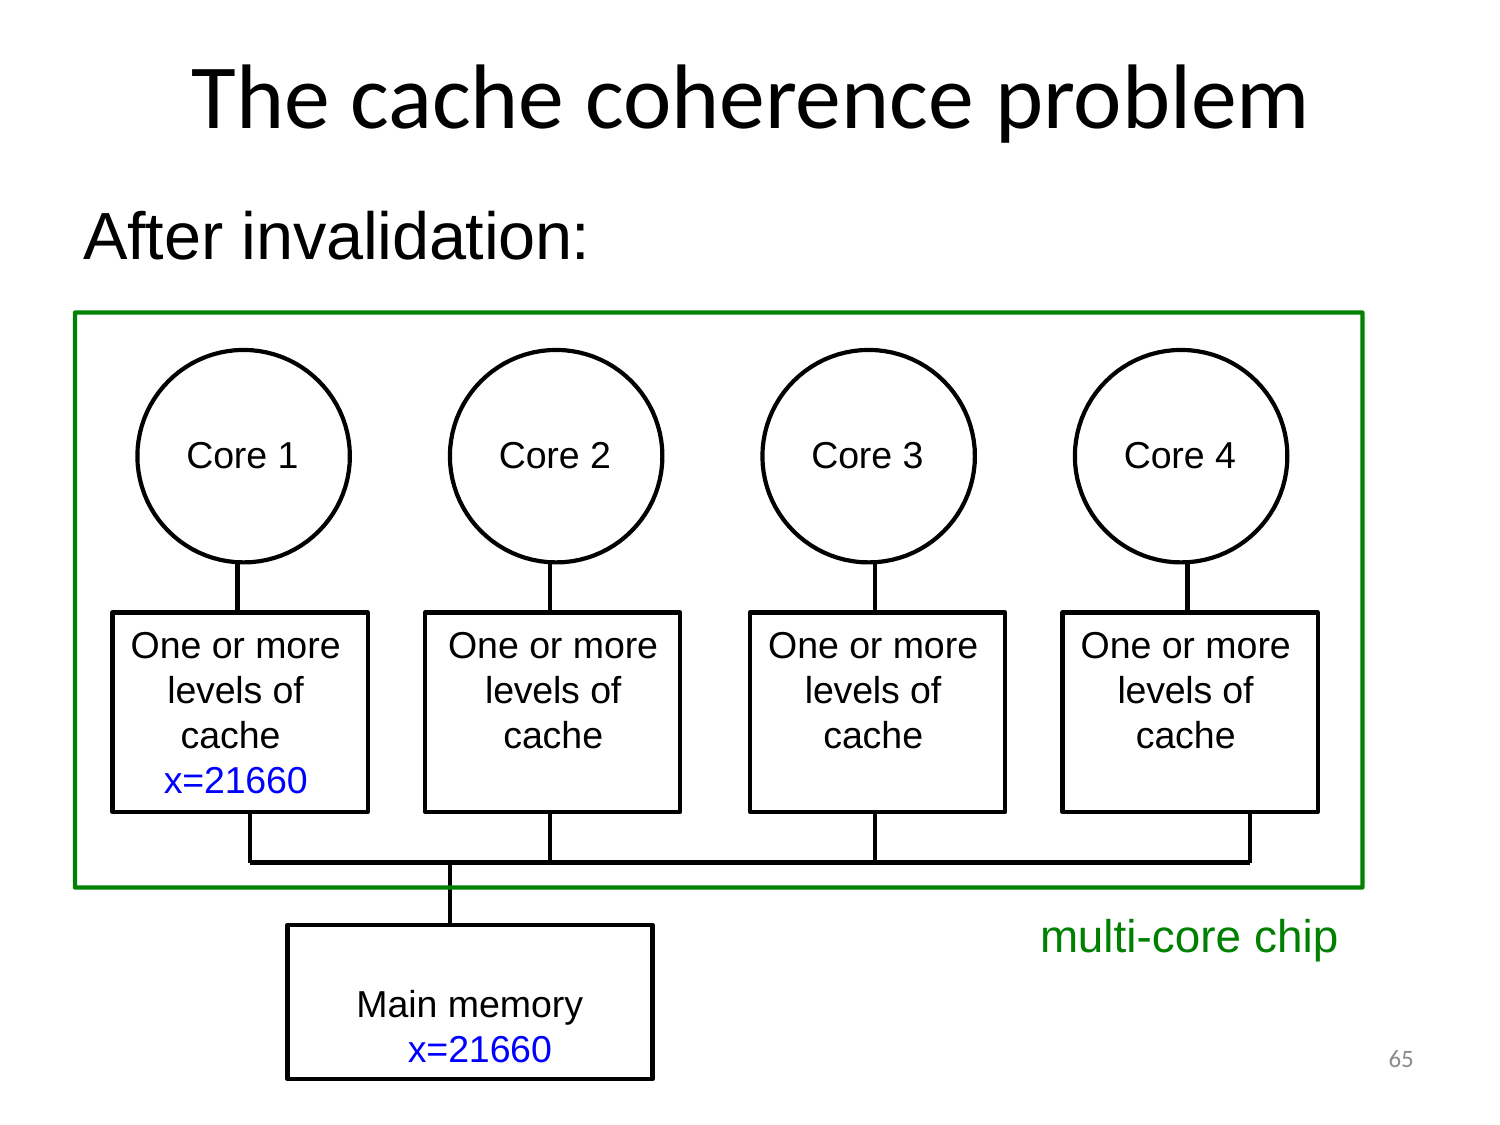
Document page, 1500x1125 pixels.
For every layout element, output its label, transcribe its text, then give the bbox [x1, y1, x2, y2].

slide_number 65 [1368, 726, 1415, 1125]
text_box After invalidation: [81, 191, 596, 274]
text_box Main memory x=21660 [354, 980, 586, 1071]
text_box multi-core chip [1038, 908, 1341, 962]
text_box [74, 312, 1363, 888]
text_box [287, 924, 653, 1080]
title The cache coherence problem [128, 0, 1372, 187]
